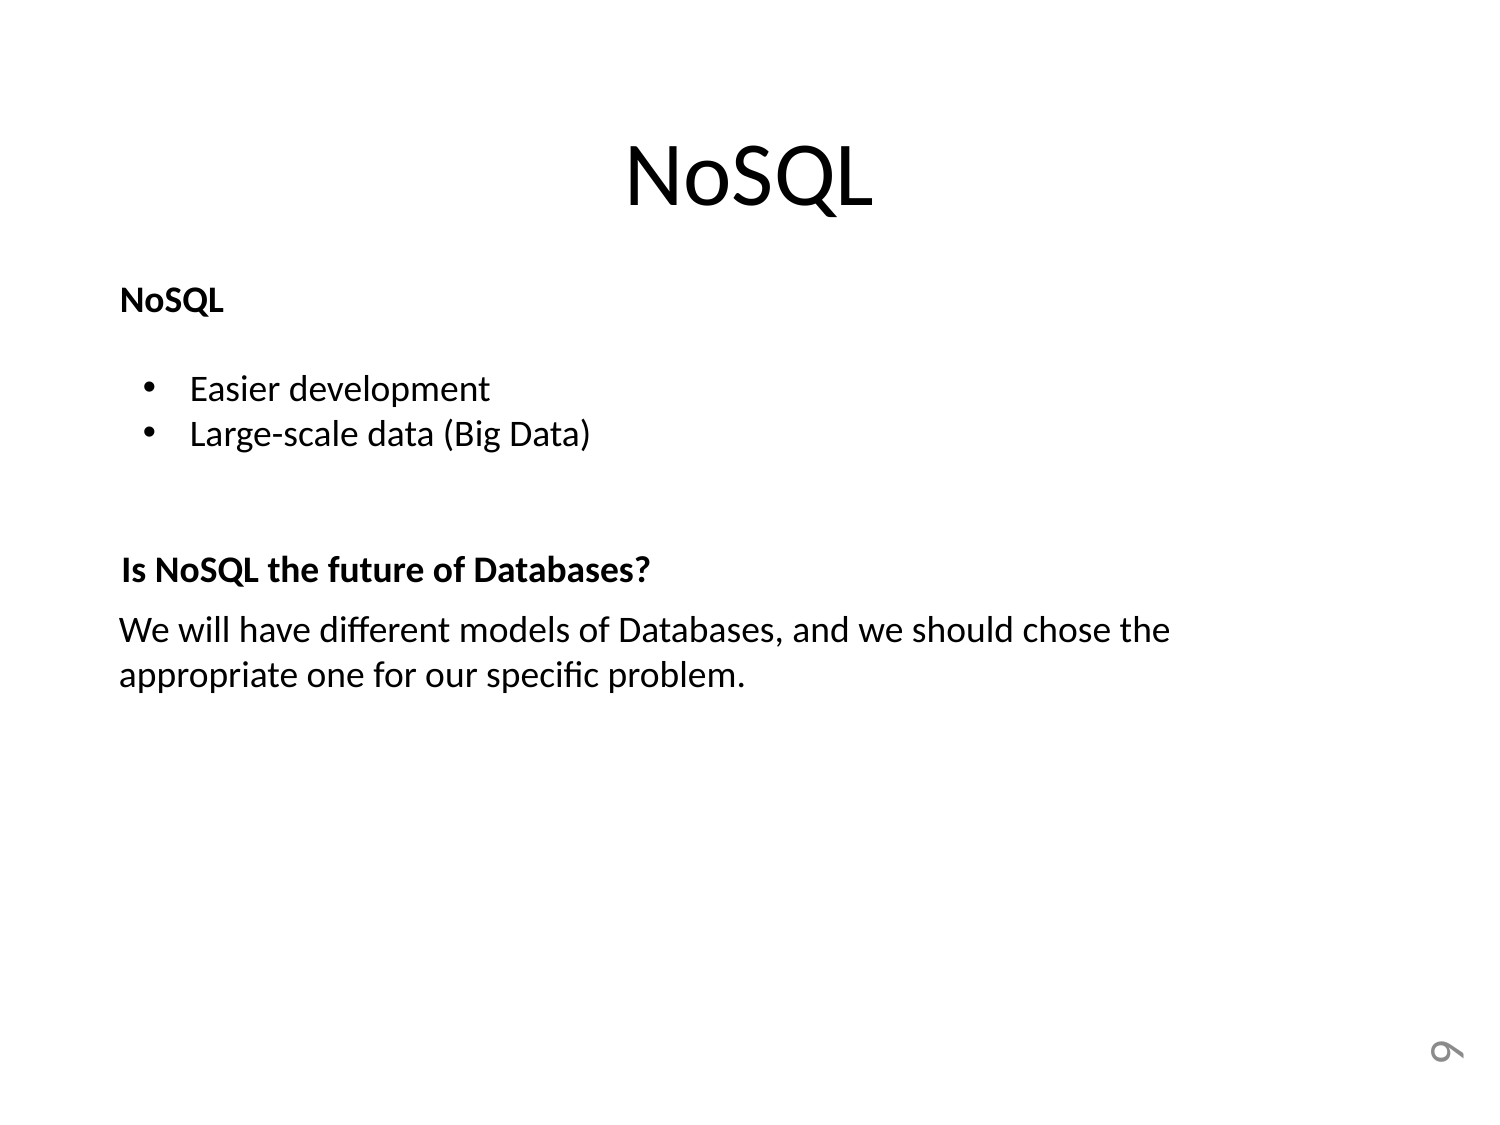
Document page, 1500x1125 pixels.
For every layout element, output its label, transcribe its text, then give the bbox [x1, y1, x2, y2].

text_box We will have different models of Databases, and we should chose the appropriate one for our specific problem. [104, 598, 1305, 703]
text_box Easier development Large-scale data (Big Data) [128, 356, 607, 462]
text_box NoSQL [105, 267, 239, 328]
slide_number 9 [1412, 1025, 1475, 1125]
text_box Is NoSQL the future of Databases? [106, 537, 668, 598]
title NoSQL [74, 75, 1425, 263]
